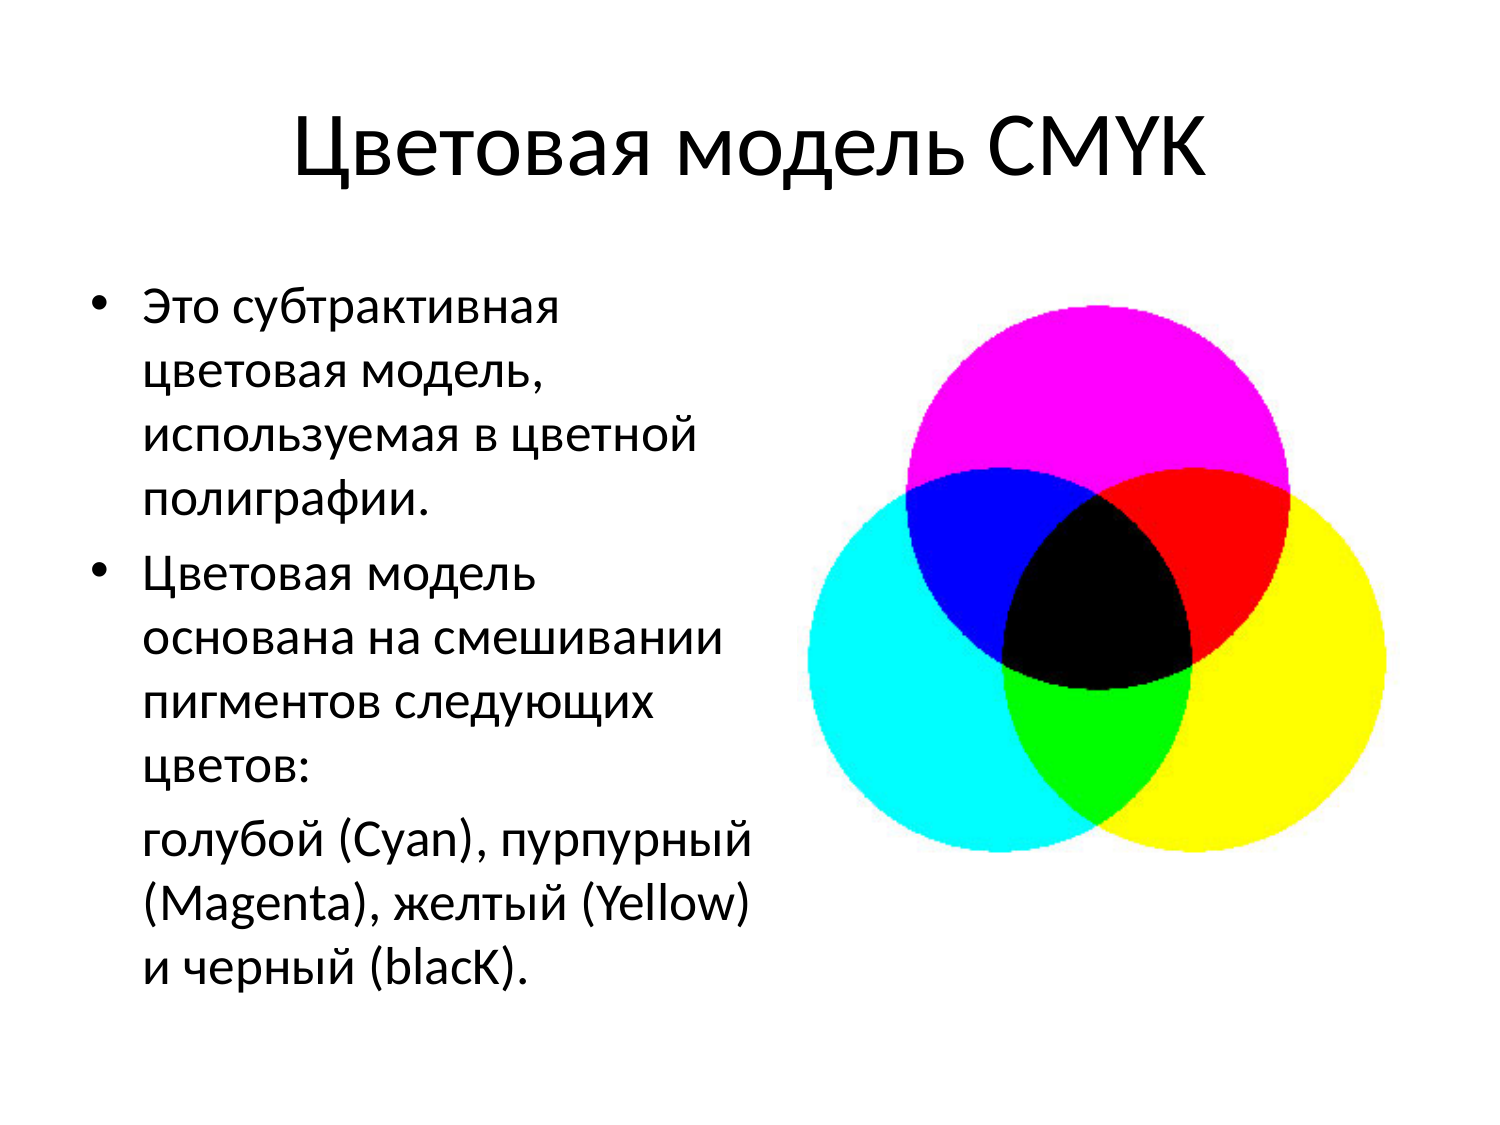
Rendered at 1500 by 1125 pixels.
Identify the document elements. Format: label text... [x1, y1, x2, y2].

picture [796, 219, 1400, 951]
title Цветовая модель CMYK [75, 45, 1425, 233]
list Это субтрактивная цветовая модель, используемая в цветной полиграфии. Цветовая модель основана на смешивании пигментов следующих цветов: голубой (Cyan), пурпурный (Мagenta), желтый (Yellow) и черный (blacK). [75, 262, 774, 1059]
